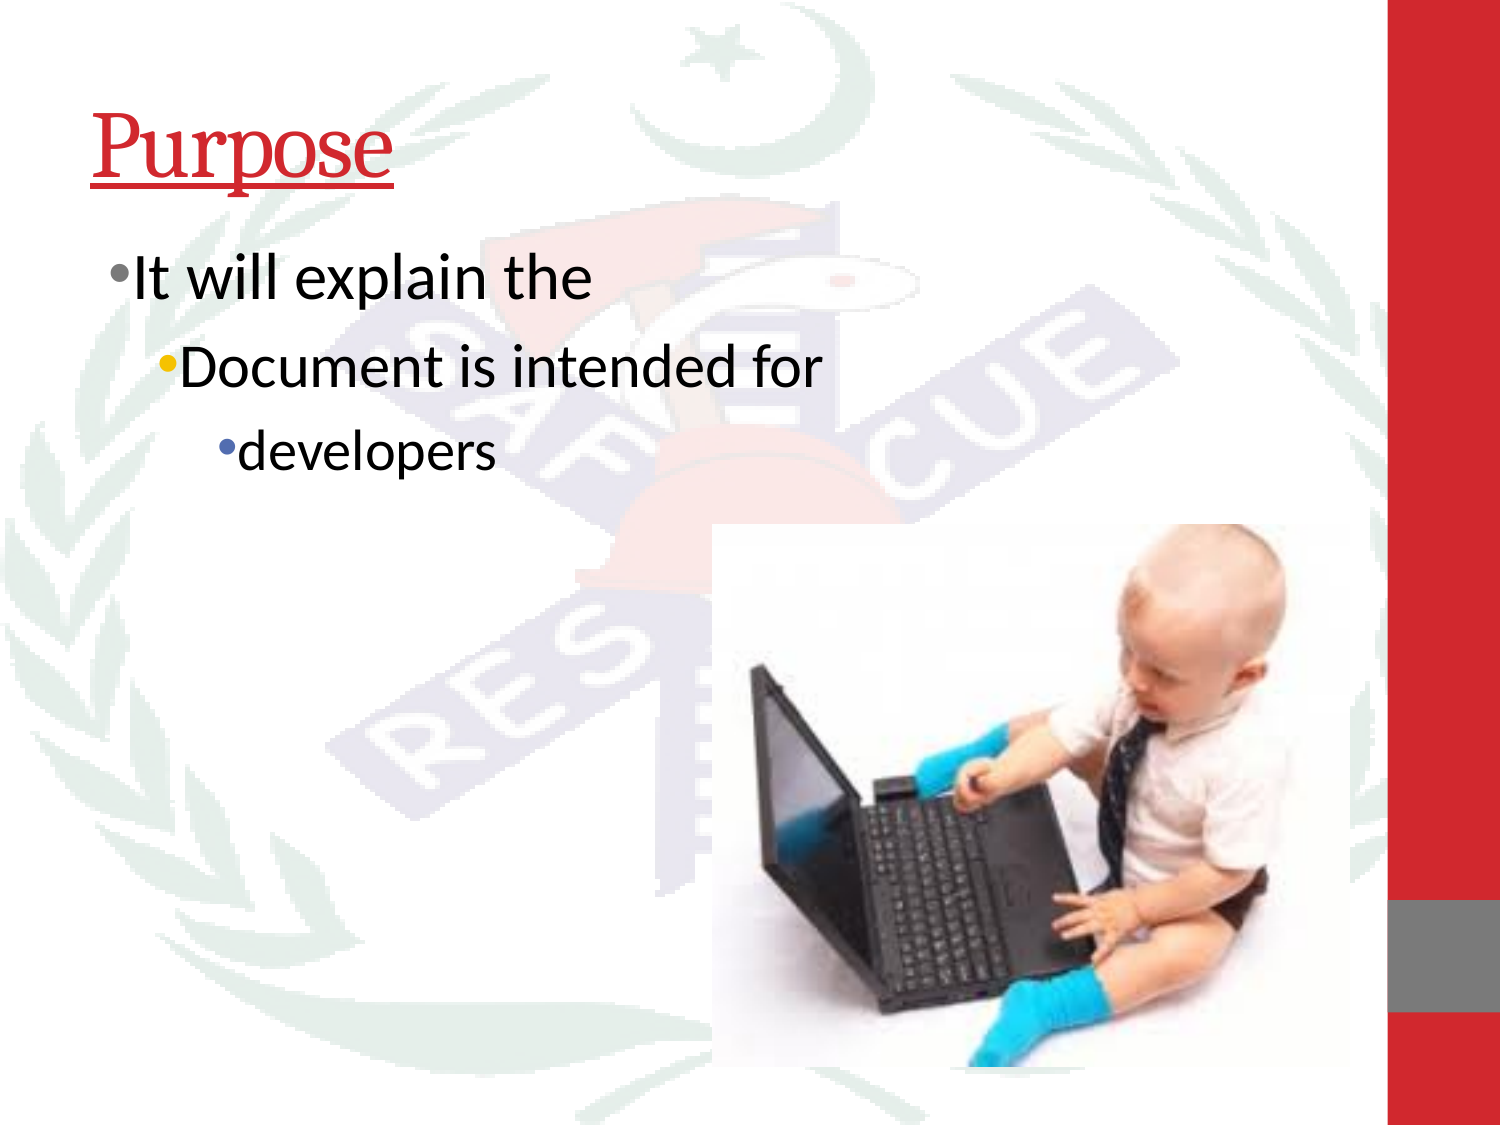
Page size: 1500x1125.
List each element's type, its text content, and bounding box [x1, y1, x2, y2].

picture [711, 524, 1351, 1068]
list It will explain the Document is intended for developers [75, 224, 1325, 1050]
title Purpose [75, 45, 1325, 224]
